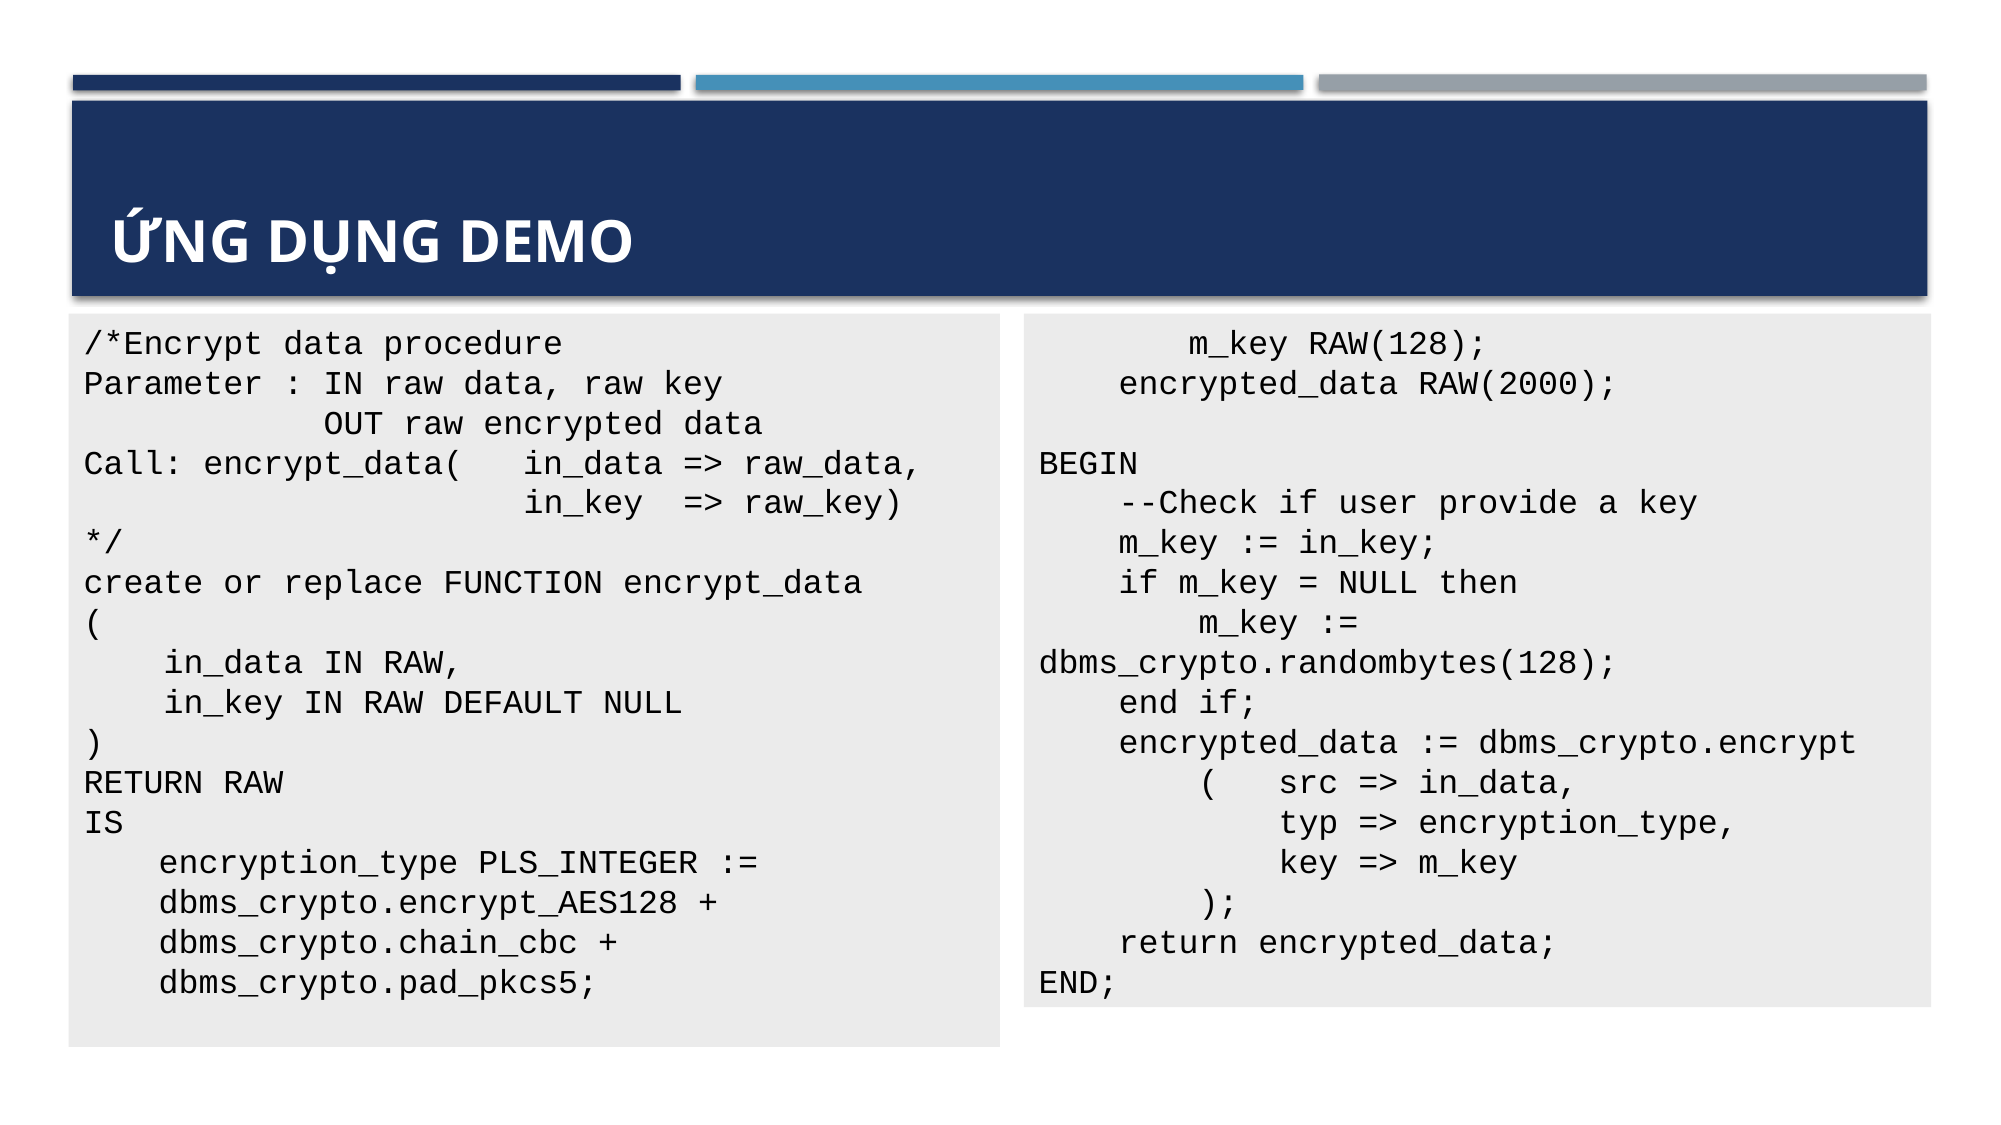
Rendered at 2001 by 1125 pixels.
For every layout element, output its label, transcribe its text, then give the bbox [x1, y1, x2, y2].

title Ứng dụng demo [95, 115, 1905, 282]
text_box /*Encrypt data procedure Parameter : IN raw data, raw key OUT raw encrypted data Call: encrypt_data( in_data => raw_data, in_key => raw_key) */ create or replace FUNCTION encrypt_data ( in_data IN RAW, in_key IN RAW DEFAULT NULL ) RETURN RAW IS encryption_type PLS_INTEGER := dbms_crypto.encrypt_AES128 + dbms_crypto.chain_cbc + dbms_crypto.pad_pkcs5; [68, 313, 1000, 1047]
text_box m_key RAW(128); encrypted_data RAW(2000); BEGIN --Check if user provide a key m_key := in_key; if m_key = NULL then m_key := dbms_crypto.randombytes(128); end if; encrypted_data := dbms_crypto.encrypt ( src => in_data, typ => encryption_type, key => m_key ); return encrypted_data; END; [1023, 313, 1932, 1008]
